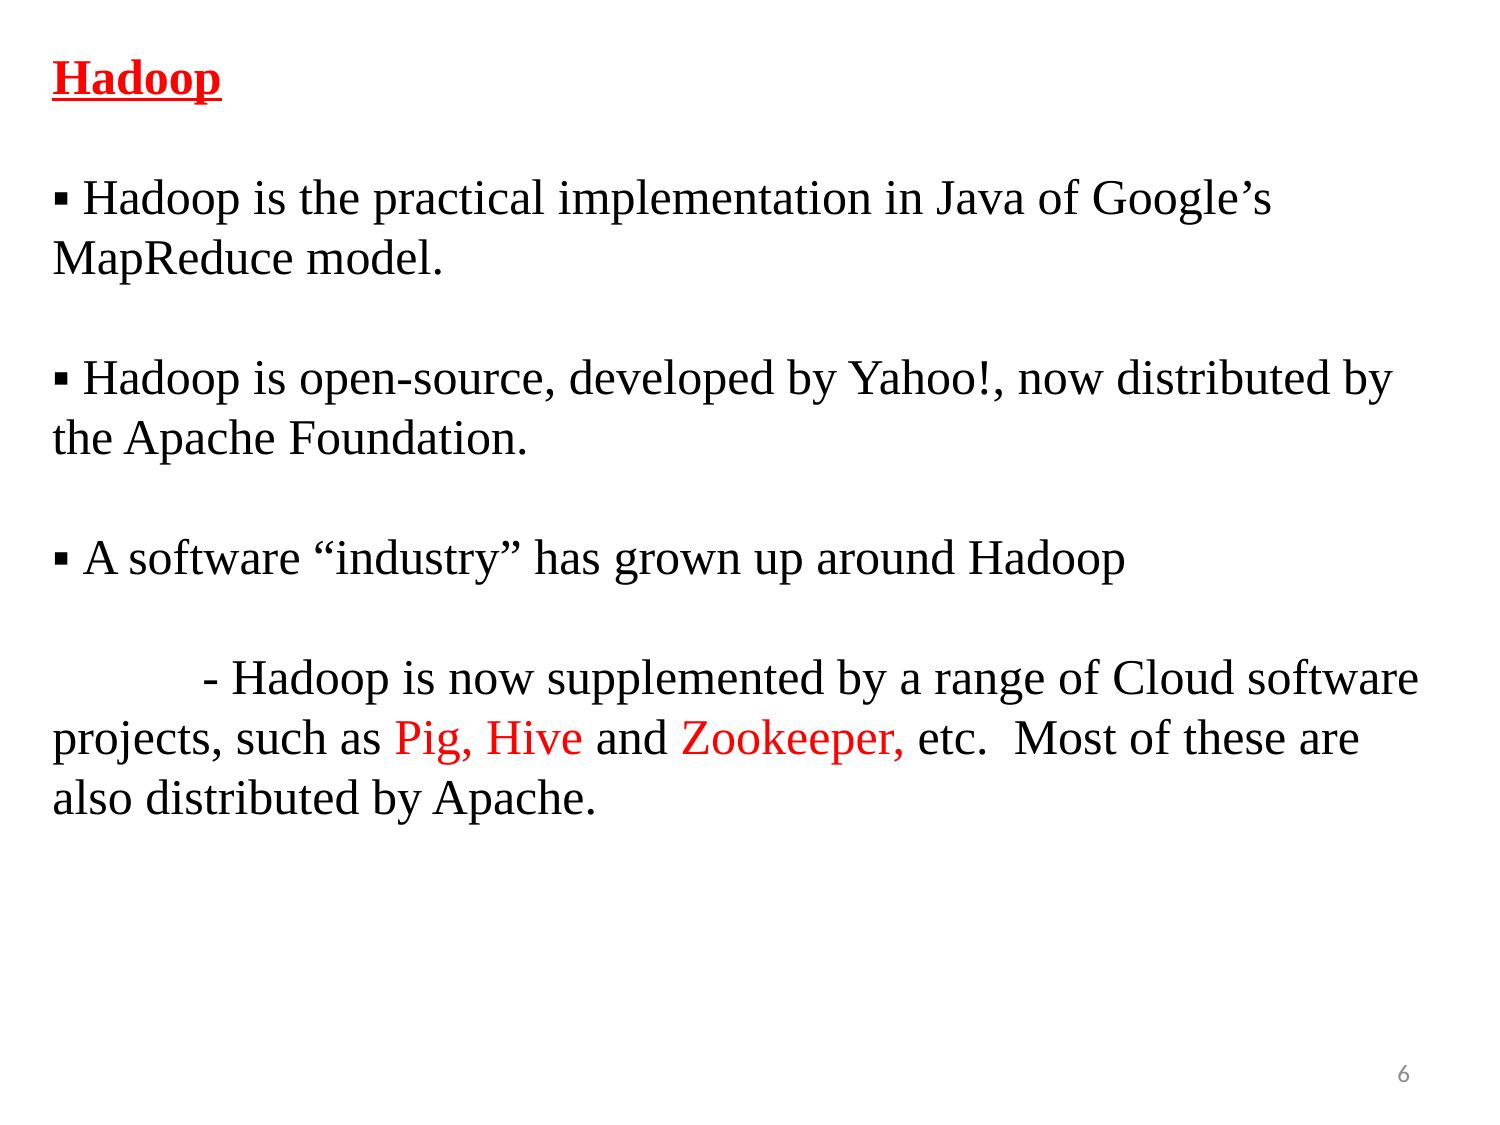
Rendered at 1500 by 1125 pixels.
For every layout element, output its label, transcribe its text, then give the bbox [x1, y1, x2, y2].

text_box Hadoop ▪ Hadoop is the practical implementation in Java of Google’s MapReduce model. ▪ Hadoop is open-source, developed by Yahoo!, now distributed by the Apache Foundation. ▪ A software “industry” has grown up around Hadoop - Hadoop is now supplemented by a range of Cloud software projects, such as Pig, Hive and Zookeeper, etc. Most of these are also distributed by Apache. [37, 37, 1450, 893]
slide_number 6 [1074, 1042, 1425, 1103]
